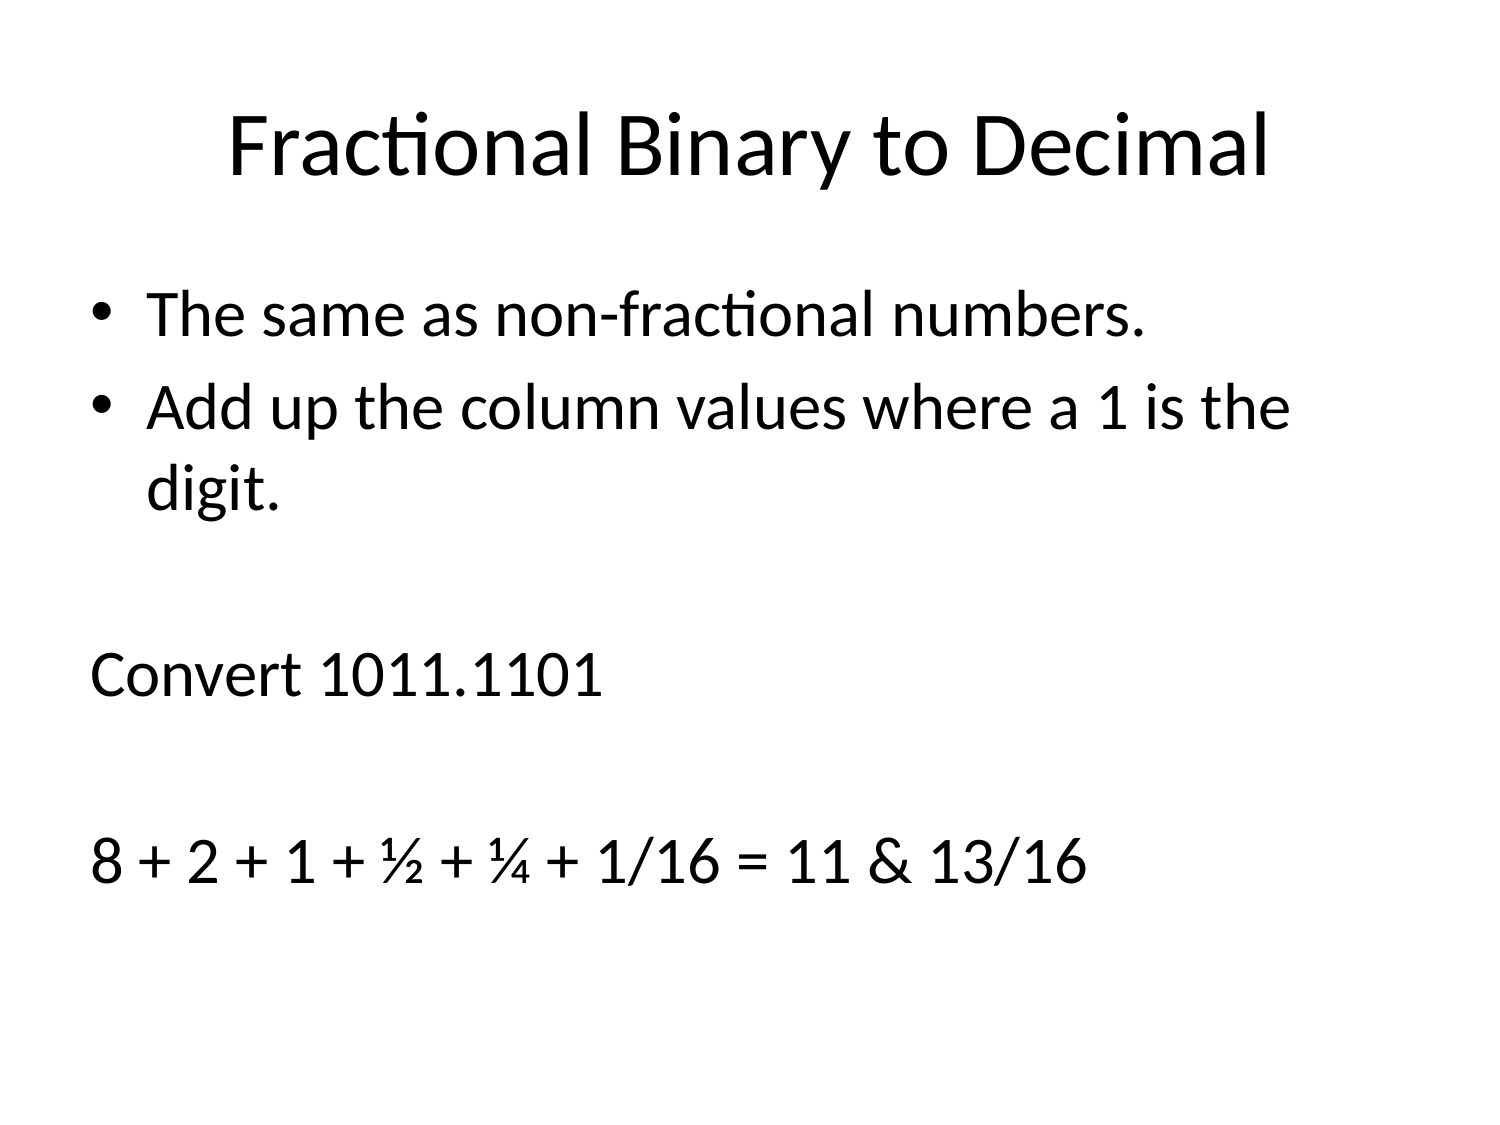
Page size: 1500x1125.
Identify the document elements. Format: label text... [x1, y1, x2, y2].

title Fractional Binary to Decimal [75, 45, 1425, 233]
list The same as non-fractional numbers. Add up the column values where a 1 is the digit. Convert 1011.1101 8 + 2 + 1 + ½ + ¼ + 1/16 = 11 & 13/16 [75, 262, 1425, 1005]
